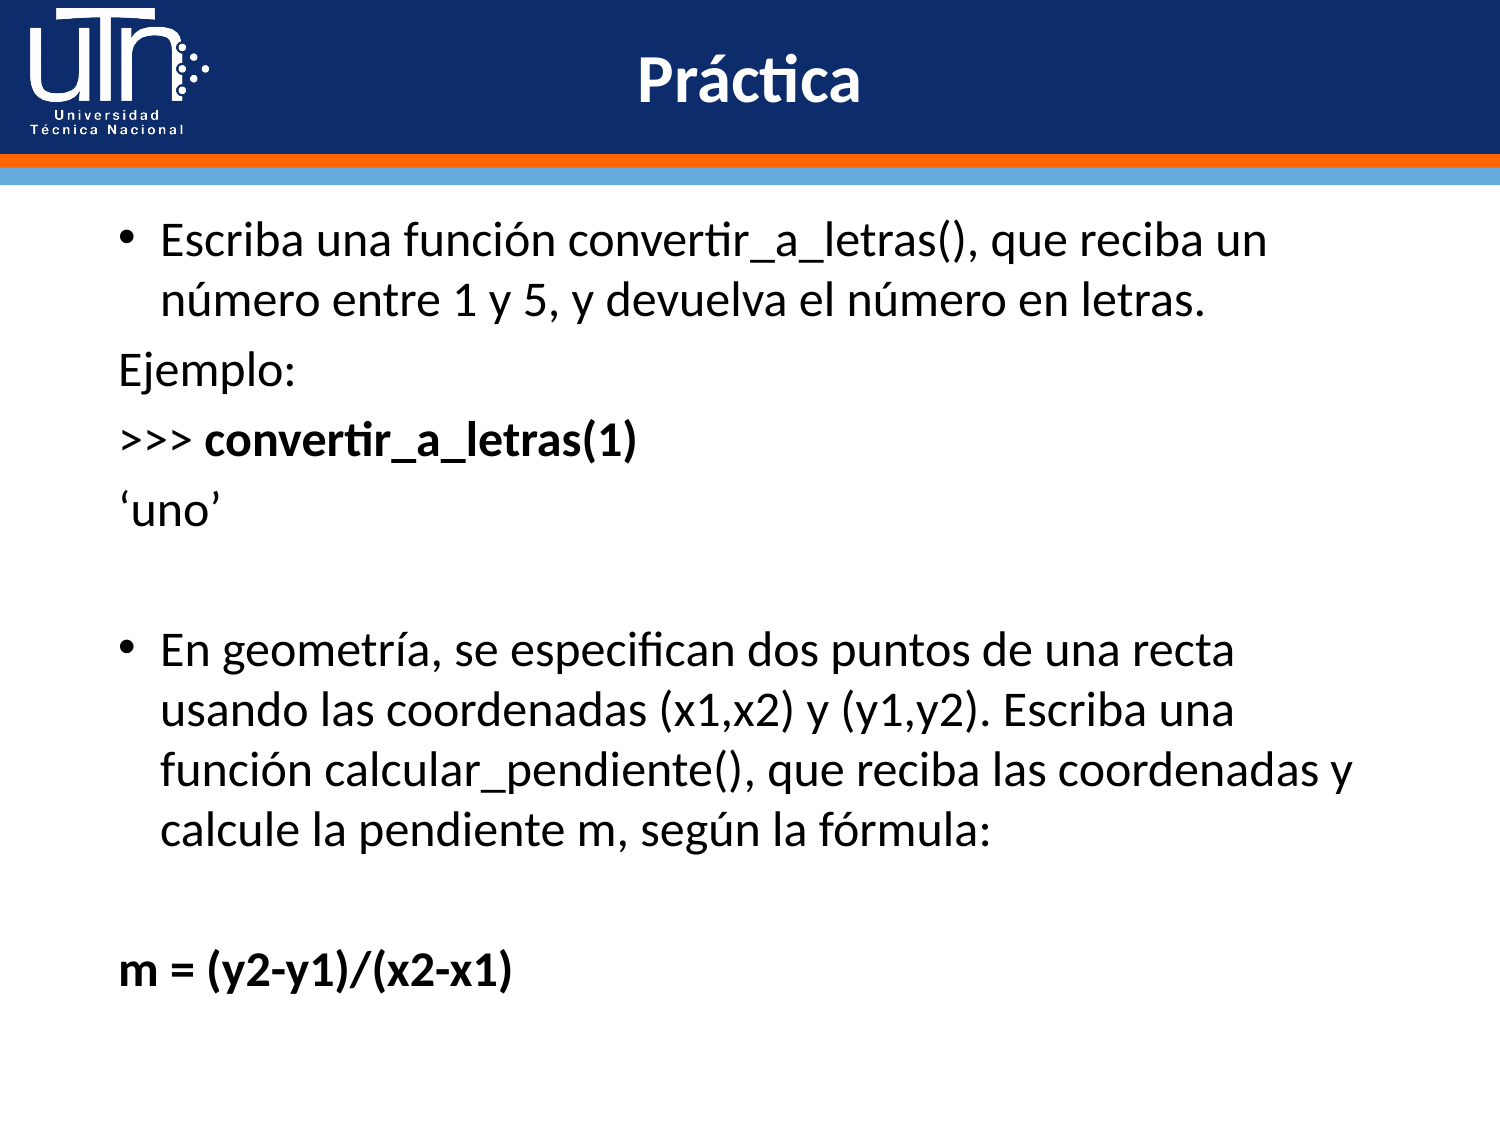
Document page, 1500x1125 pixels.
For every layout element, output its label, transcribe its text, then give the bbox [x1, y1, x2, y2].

list Escriba una función convertir_a_letras(), que reciba un número entre 1 y 5, y devuelva el número en letras. Ejemplo: >>> convertir_a_letras(1) ‘uno’ En geometría, se especifican dos puntos de una recta usando las coordenadas (x1,x2) y (y1,y2). Escriba una función calcular_pendiente(), que reciba las coordenadas y calcule la pendiente m, según la fórmula: m = (y2-y1)/(x2-x1) [103, 198, 1397, 1012]
title Práctica [0, 0, 1500, 154]
